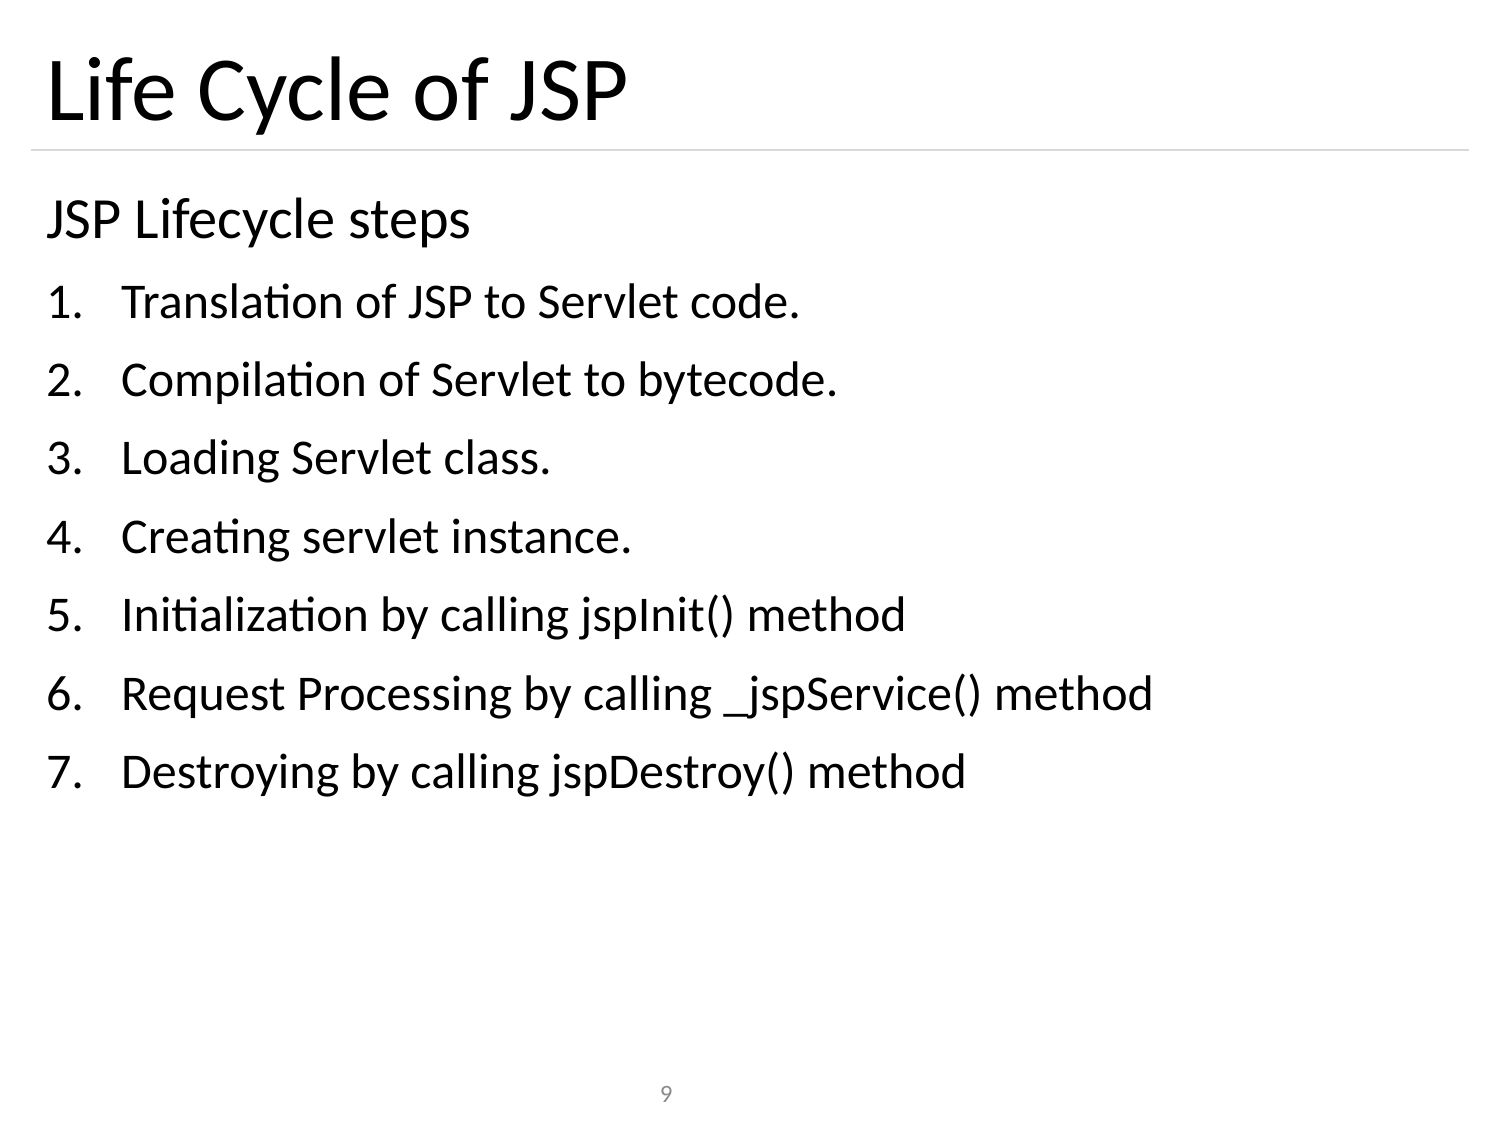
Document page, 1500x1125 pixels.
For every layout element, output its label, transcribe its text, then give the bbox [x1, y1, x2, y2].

slide_number 9 [587, 1062, 688, 1123]
list JSP Lifecycle steps Translation of JSP to Servlet code. Compilation of Servlet to bytecode. Loading Servlet class. Creating servlet instance. Initialization by calling jspInit() method Request Processing by calling _jspService() method Destroying by calling jspDestroy() method [31, 162, 1469, 1038]
title Life Cycle of JSP [31, 17, 1469, 150]
